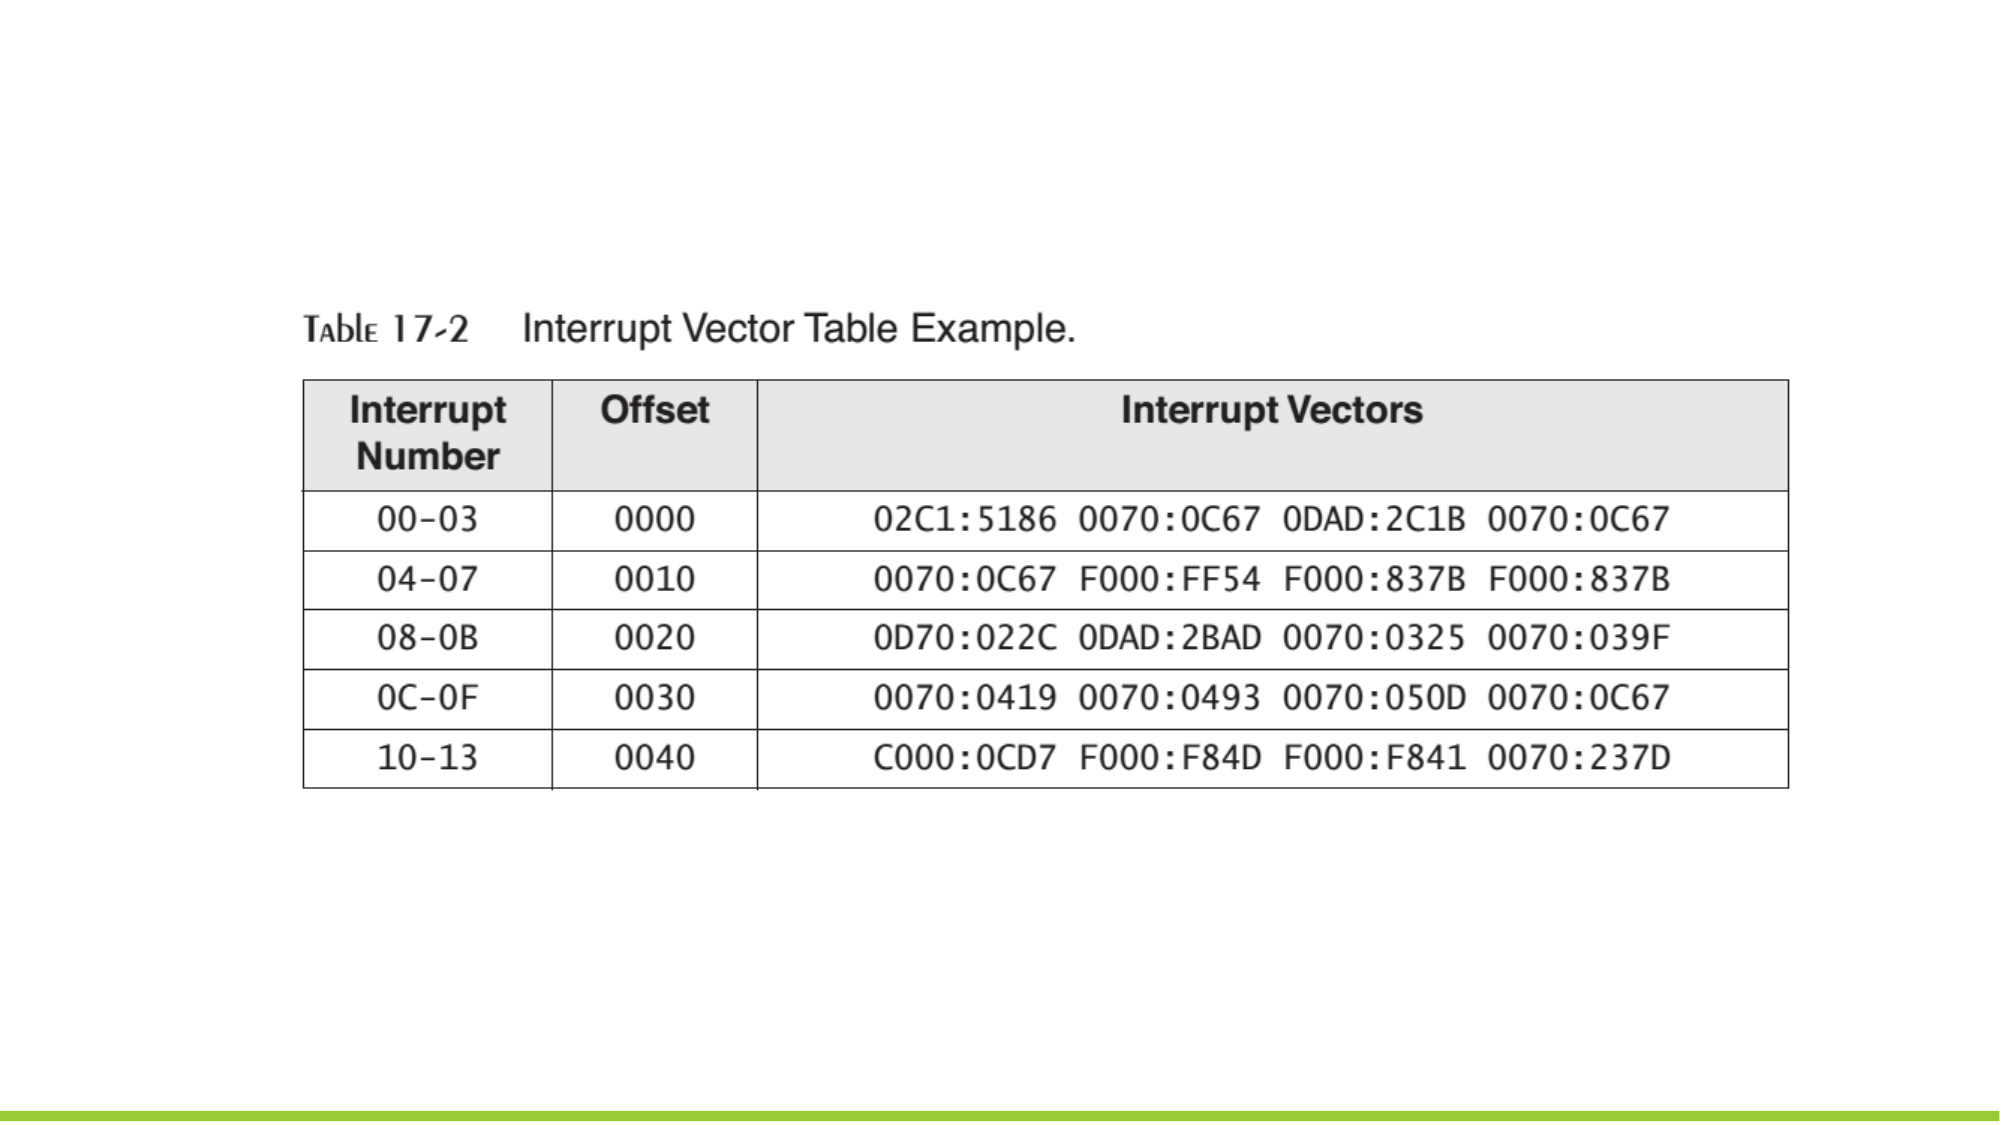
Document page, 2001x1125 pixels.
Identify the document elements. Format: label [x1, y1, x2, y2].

picture [284, 305, 1807, 802]
